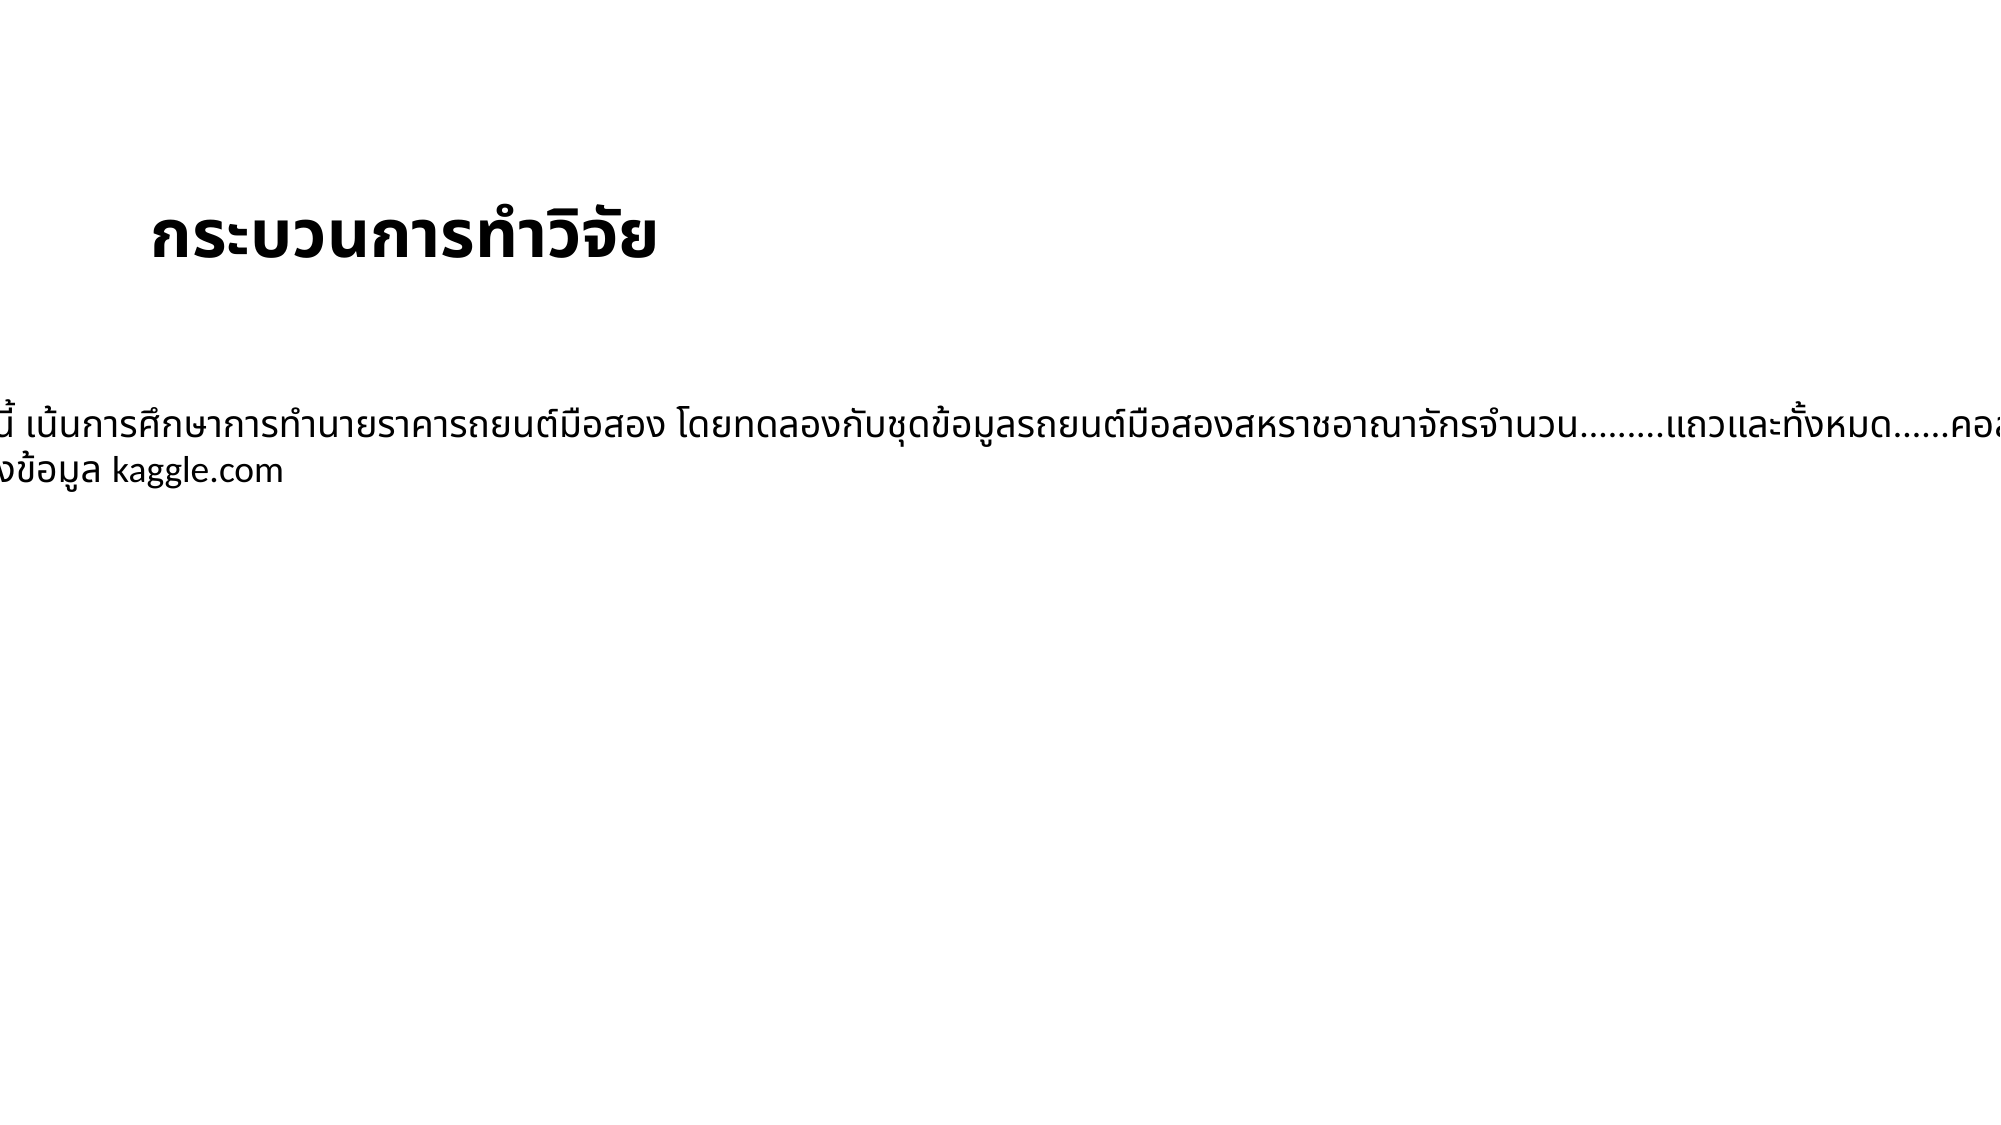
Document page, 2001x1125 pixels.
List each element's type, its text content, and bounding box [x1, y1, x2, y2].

text_box กระบวนการทำวิจัย [135, 183, 676, 279]
text_box งานวิจัยนี้ เน้นการศึกษาการทำนายราคารถยนต์มือสอง โดยทดลองกับชุดข้อมูลรถยนต์มือสองสหราชอาณาจักรจำนวน.........แถวและทั้งหมด......คอลัมน์ จากแหล่งข้อมูล kaggle.com [0, 392, 2000, 498]
